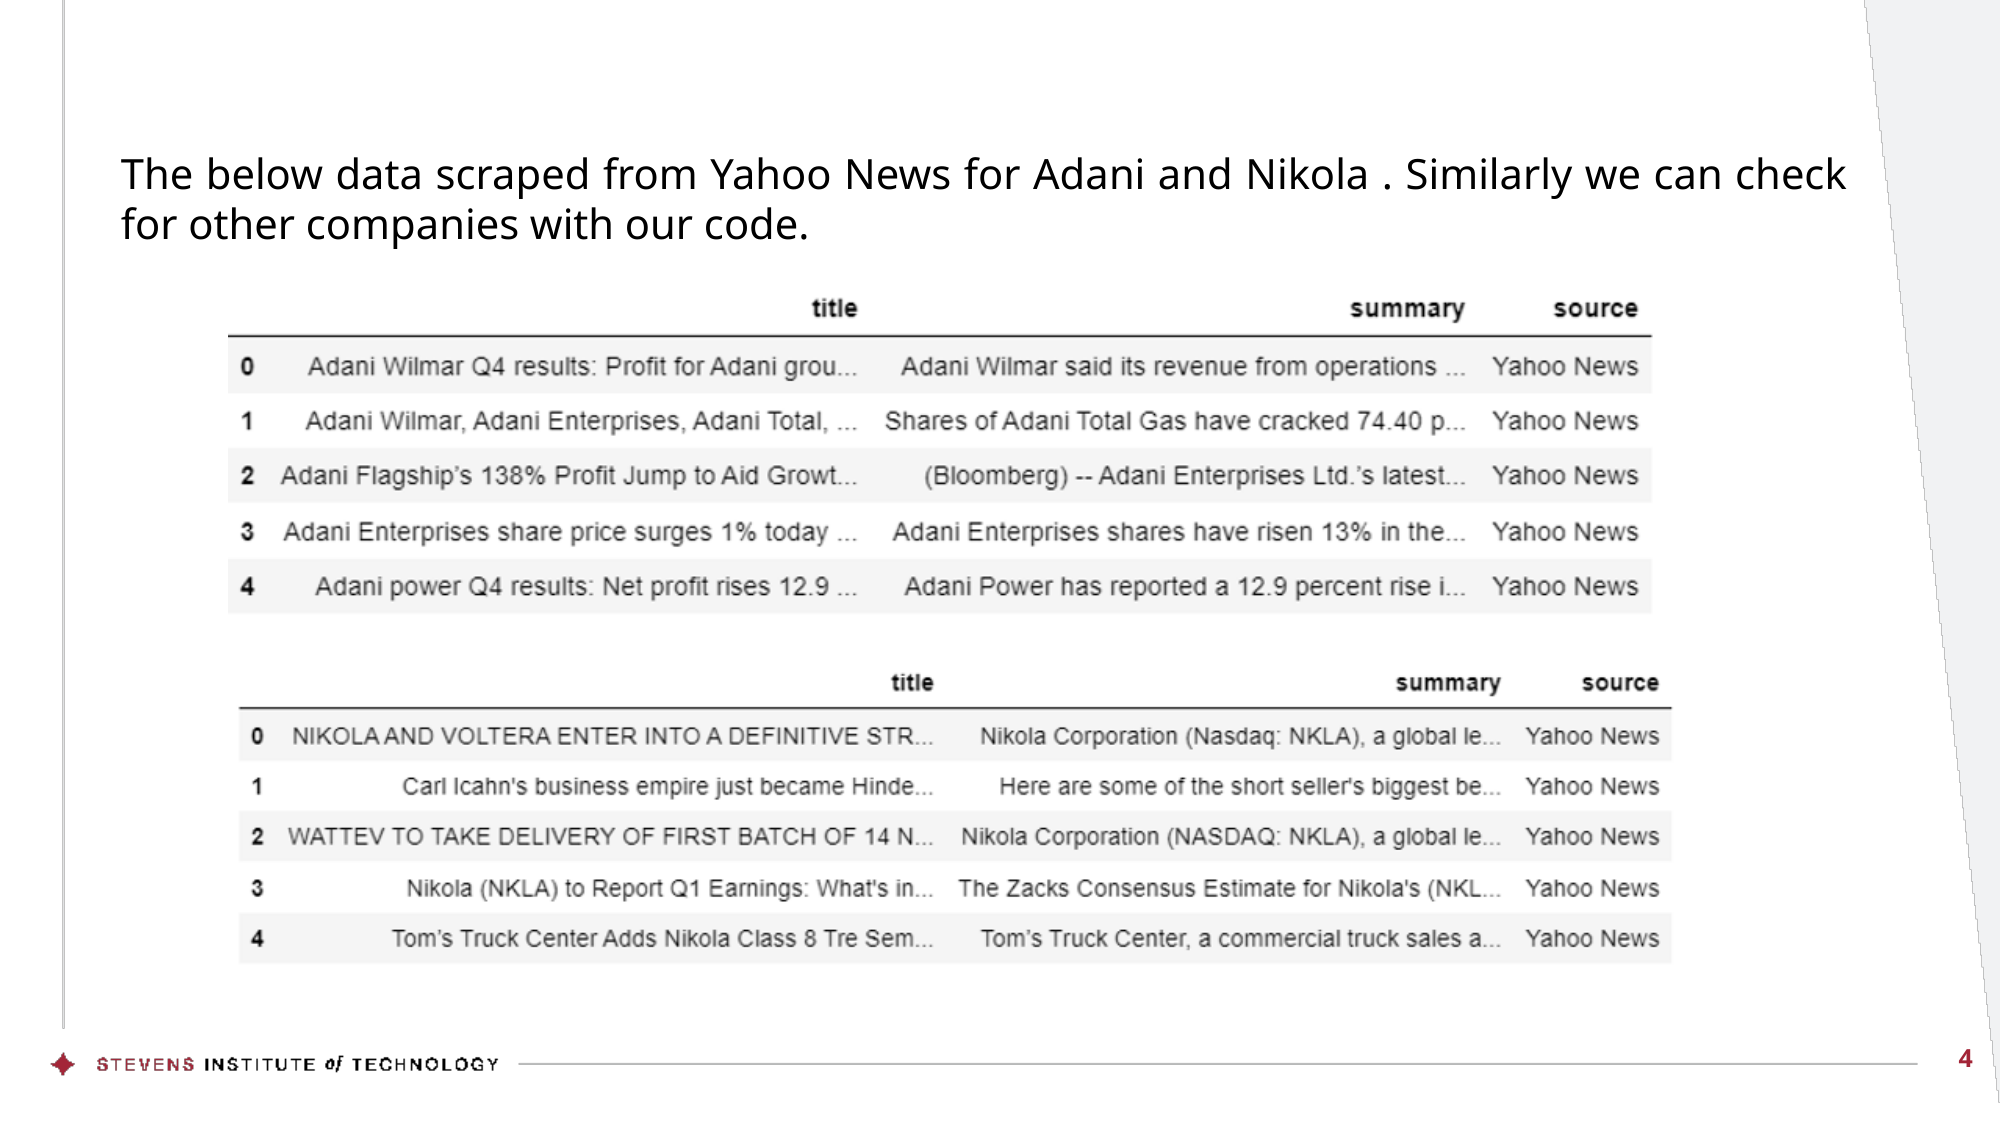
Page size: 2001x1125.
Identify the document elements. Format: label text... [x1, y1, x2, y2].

list The below data scraped from Yahoo News for Adani and Nikola . Similarly we can check for other companies with our code. [105, 140, 1863, 995]
picture [0, 0, 2000, 1125]
slide_number ‹#› [1538, 1029, 1988, 1090]
